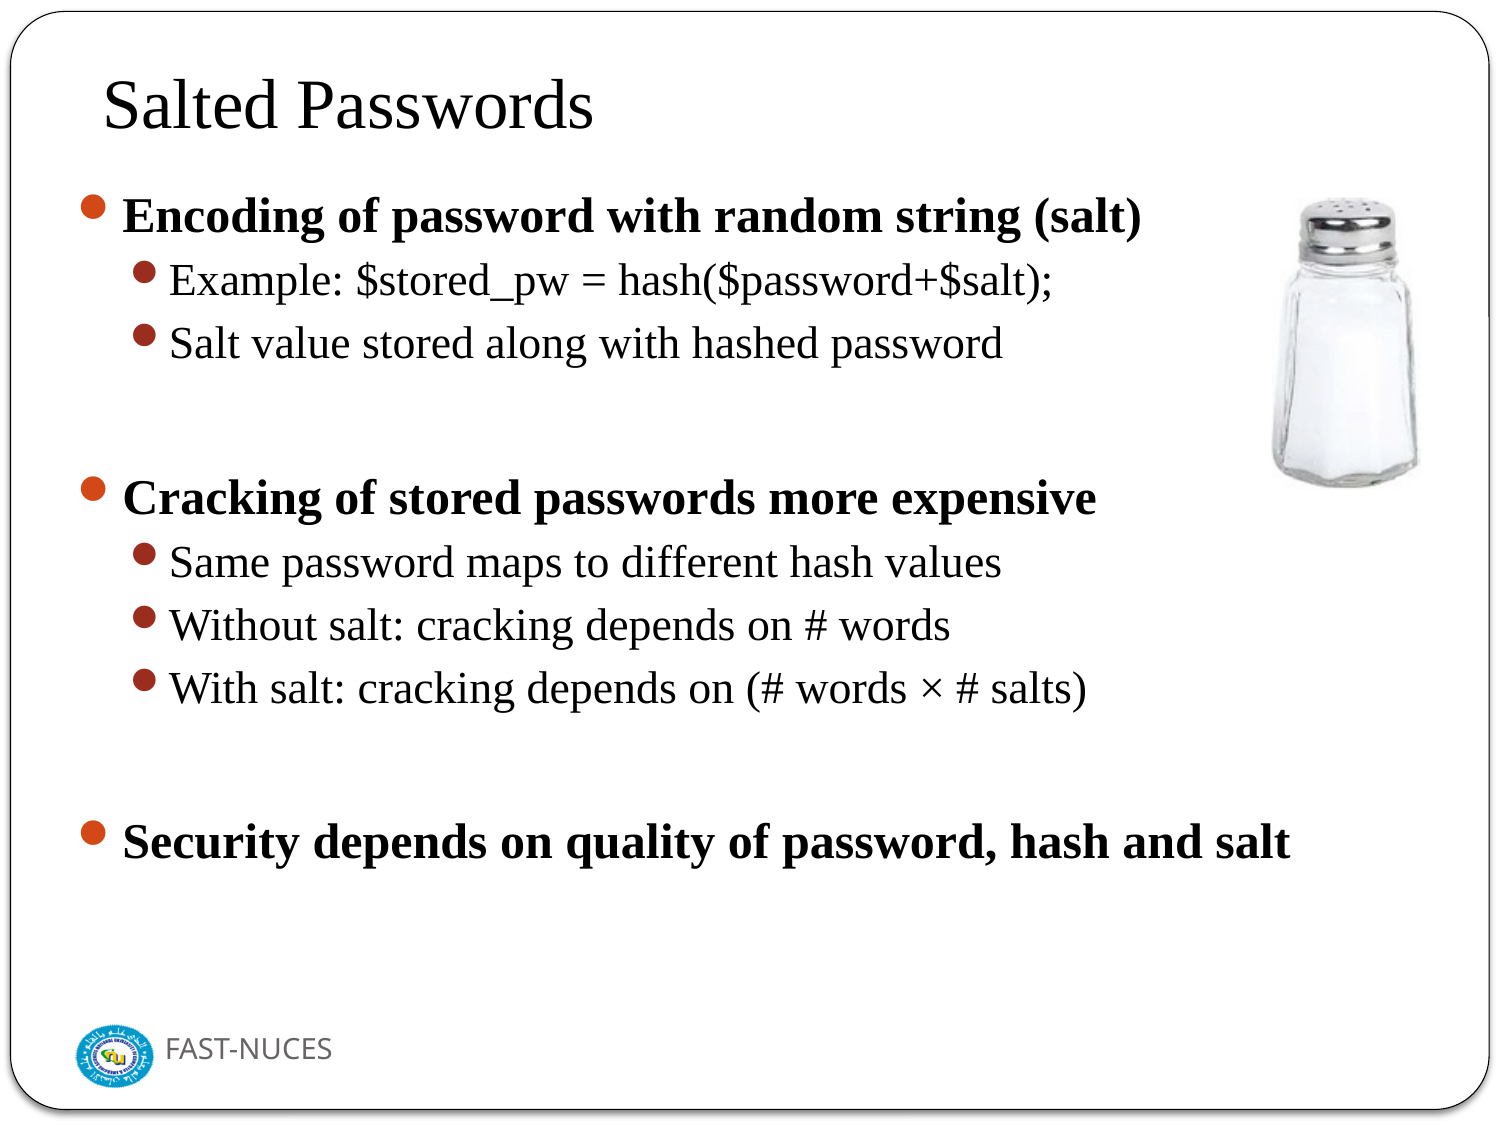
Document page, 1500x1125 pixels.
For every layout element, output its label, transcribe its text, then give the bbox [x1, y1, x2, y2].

list Encoding of password with random string (salt) Example: $stored_pw = hash($password+$salt); Salt value stored along with hashed password Cracking of stored passwords more expensive Same password maps to different hash values Without salt: cracking depends on # words With salt: cracking depends on (# words × # salts) Security depends on quality of password, hash and salt [62, 174, 1400, 975]
picture [123, 1060, 154, 1088]
picture [1249, 187, 1438, 510]
picture [91, 1038, 138, 1075]
footer FAST-NUCES [150, 1012, 800, 1088]
title Salted Passwords [87, 50, 1363, 158]
picture [74, 1024, 154, 1088]
